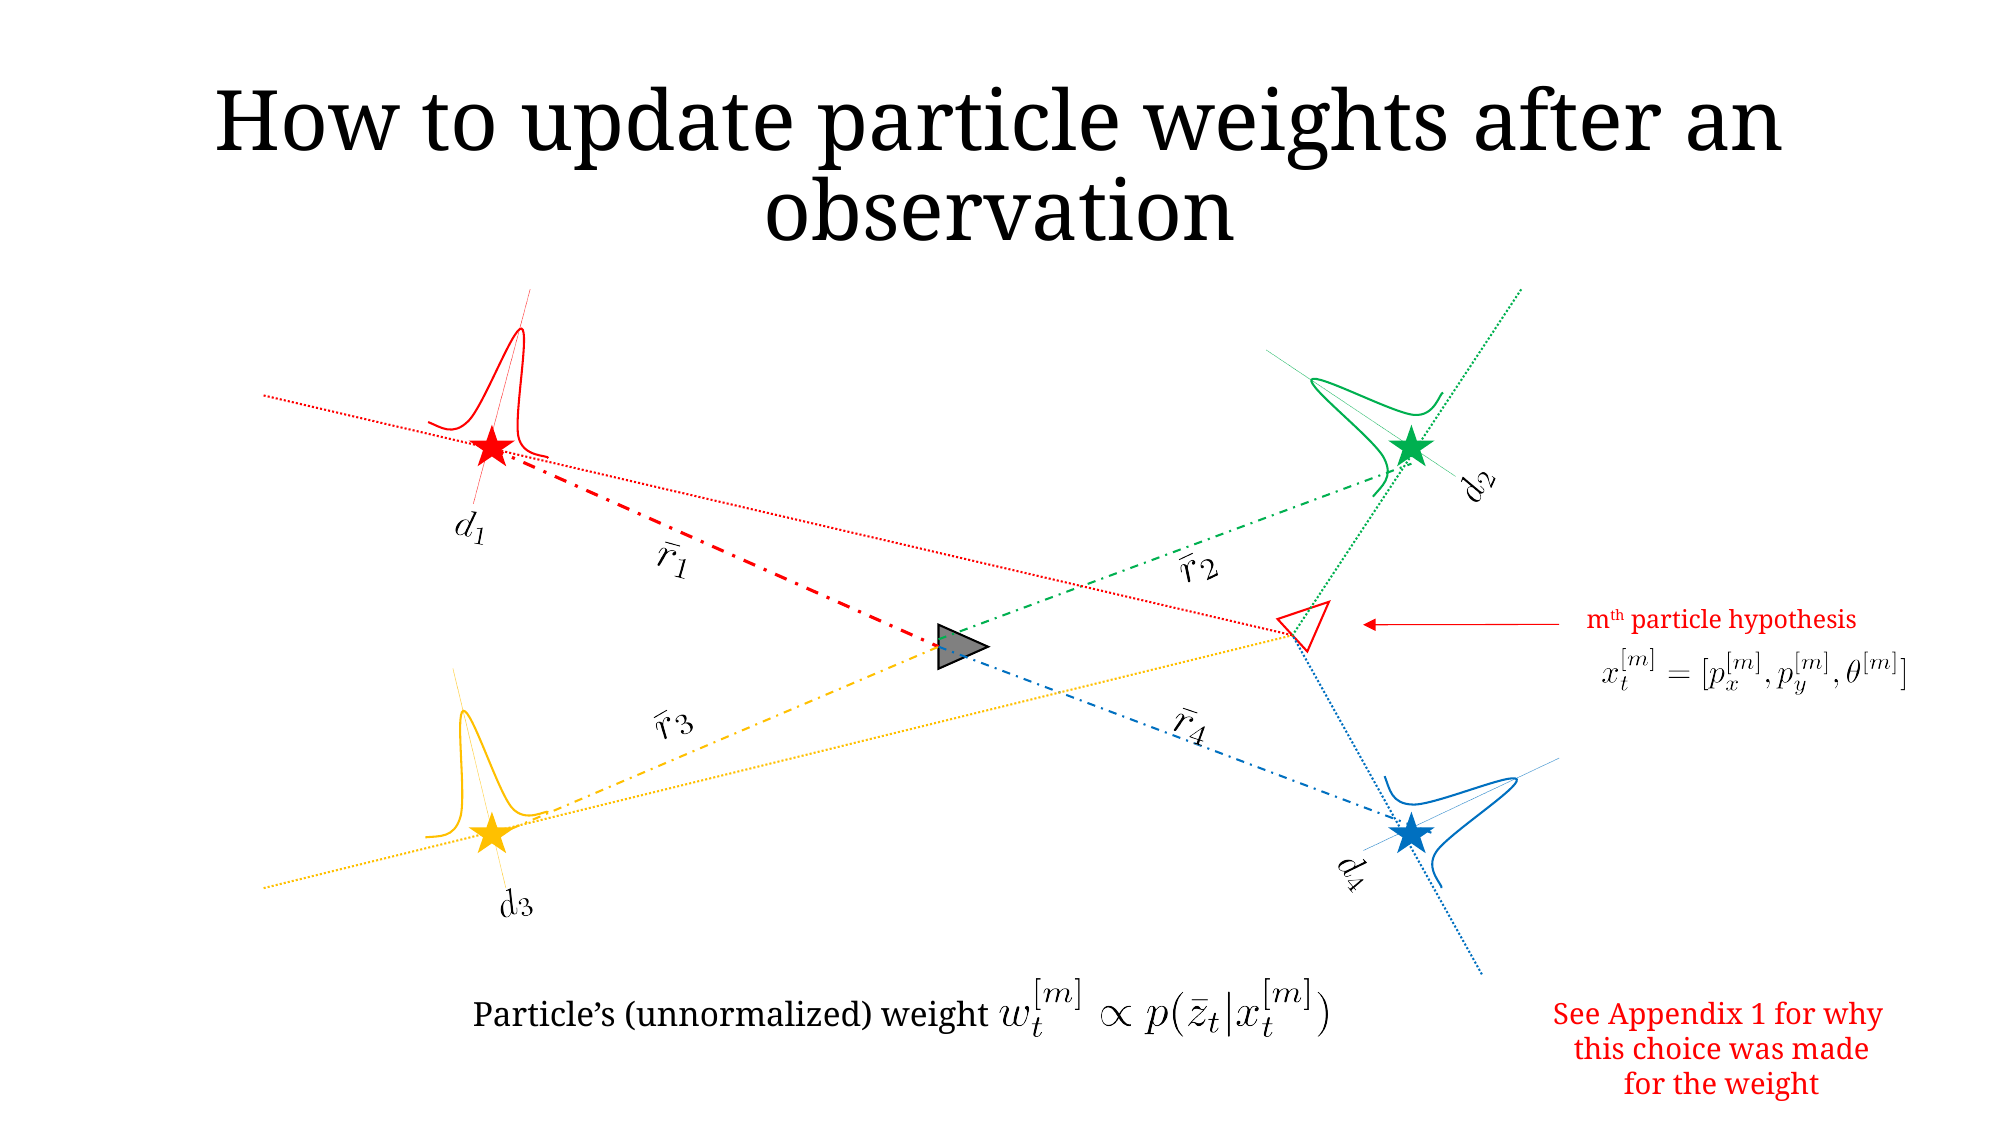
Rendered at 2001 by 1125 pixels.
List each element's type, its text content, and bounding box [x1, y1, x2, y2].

title How to update particle weights after an observation [137, 59, 1863, 278]
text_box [452, 668, 506, 888]
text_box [263, 395, 1292, 636]
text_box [1292, 289, 1522, 636]
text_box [1292, 635, 1482, 975]
text_box See Appendix 1 for why this choice was made for the weight [1538, 988, 1906, 1108]
picture [1602, 648, 1905, 695]
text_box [263, 636, 1292, 889]
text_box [1266, 349, 1456, 477]
picture [456, 511, 487, 542]
text_box mth particle hypothesis [1571, 595, 1872, 641]
picture [1338, 855, 1370, 887]
picture [656, 708, 690, 740]
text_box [1363, 758, 1560, 851]
picture [657, 543, 689, 575]
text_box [473, 289, 531, 504]
text_box Particle’s (unnormalized) weight [458, 985, 1005, 1041]
picture [999, 978, 1328, 1037]
picture [1173, 710, 1208, 742]
picture [1180, 552, 1214, 583]
picture [495, 887, 533, 924]
picture [1460, 469, 1491, 501]
